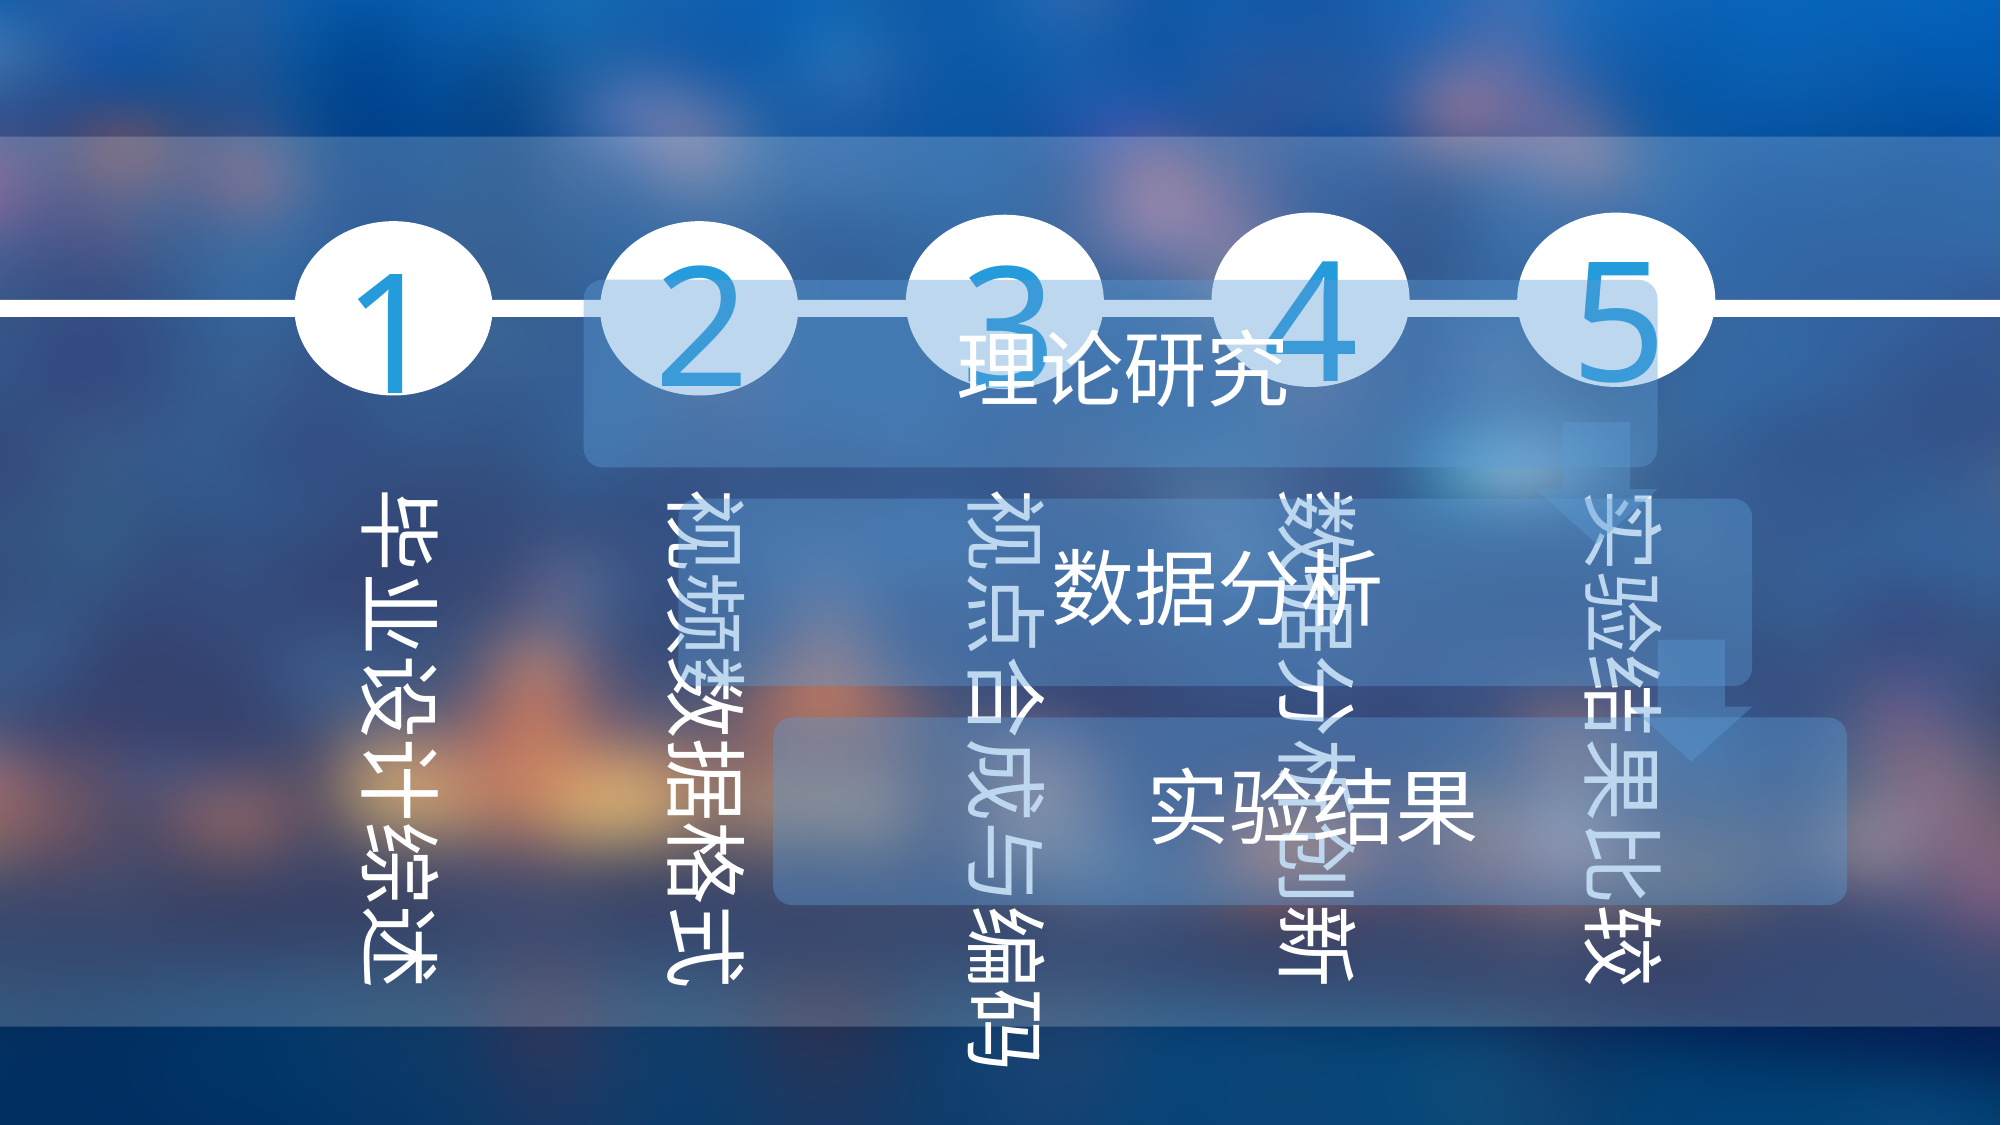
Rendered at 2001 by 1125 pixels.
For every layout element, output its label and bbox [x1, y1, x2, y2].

text_box [583, 279, 1847, 906]
text_box [294, 219, 493, 437]
text_box [1211, 207, 1410, 279]
text_box [905, 212, 1104, 279]
text_box [600, 212, 799, 279]
picture [0, 0, 2000, 1125]
text_box [1517, 207, 1716, 279]
